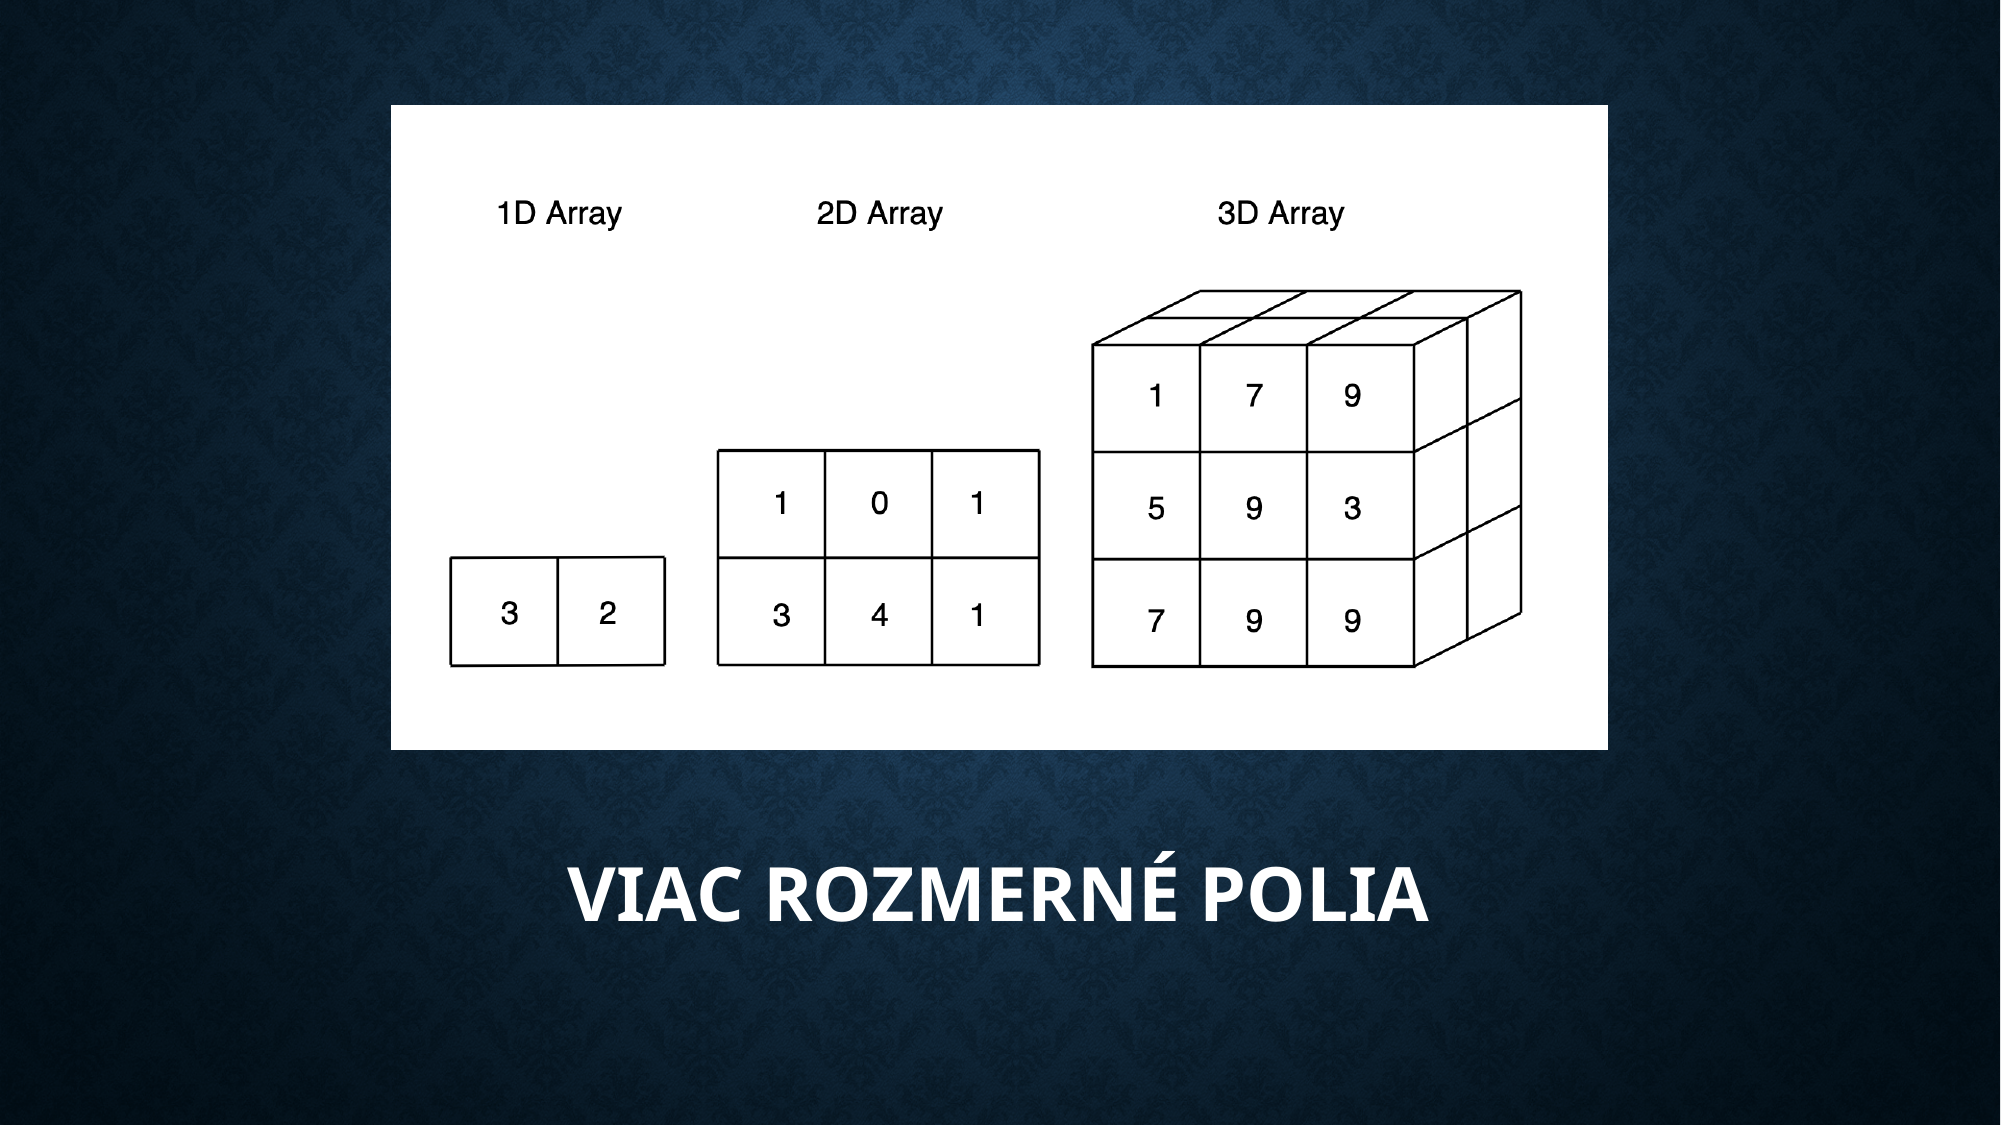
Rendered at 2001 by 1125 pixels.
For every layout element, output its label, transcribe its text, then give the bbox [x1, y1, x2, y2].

title VIAC ROZMERNÉ POLIA [149, 790, 1849, 945]
picture [390, 104, 1608, 751]
